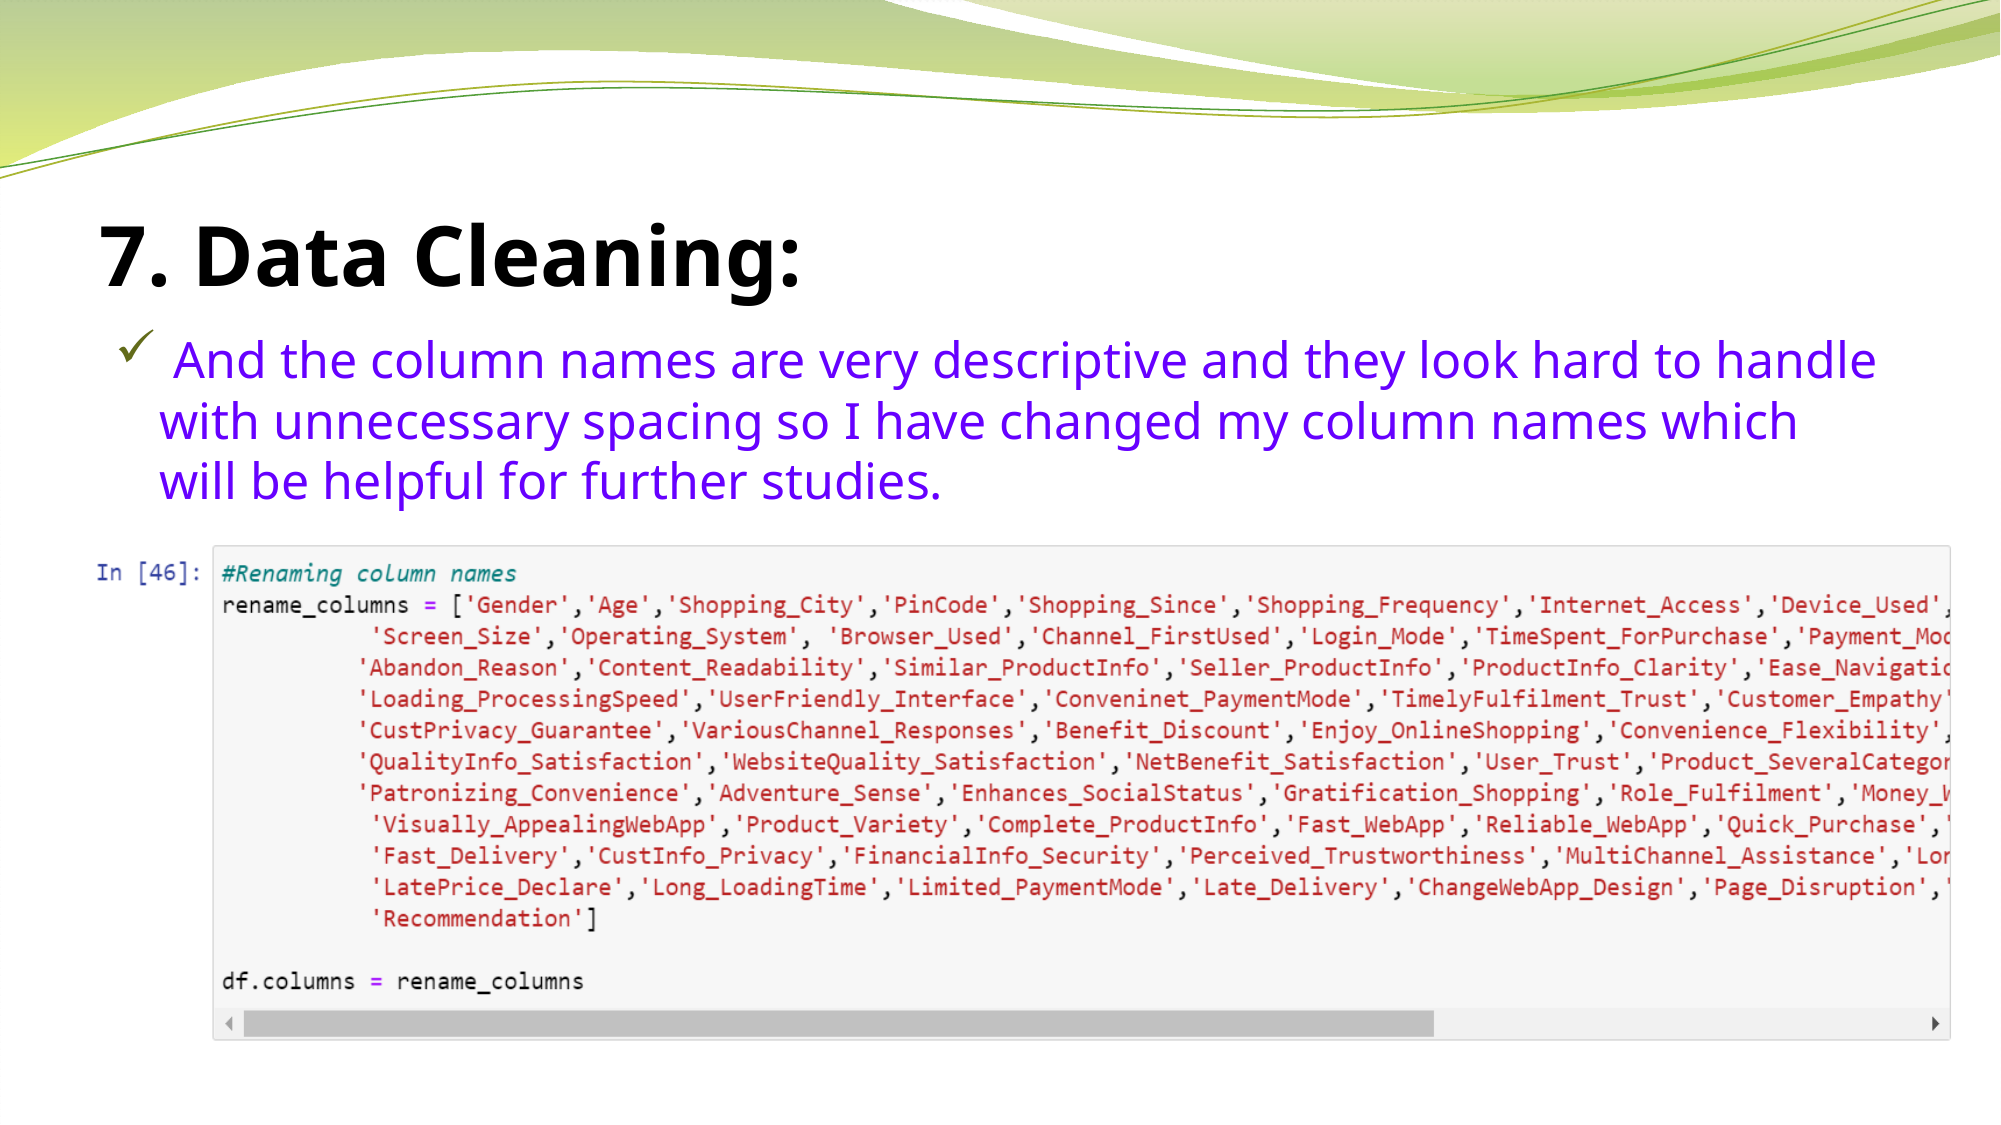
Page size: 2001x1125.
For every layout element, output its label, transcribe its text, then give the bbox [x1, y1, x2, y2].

picture [81, 534, 1965, 1052]
title 7. Data Cleaning: [99, 115, 1900, 303]
list And the column names are very descriptive and they look hard to handle with unnecessary spacing so I have changed my column names which will be helpful for further studies. [99, 317, 1900, 534]
